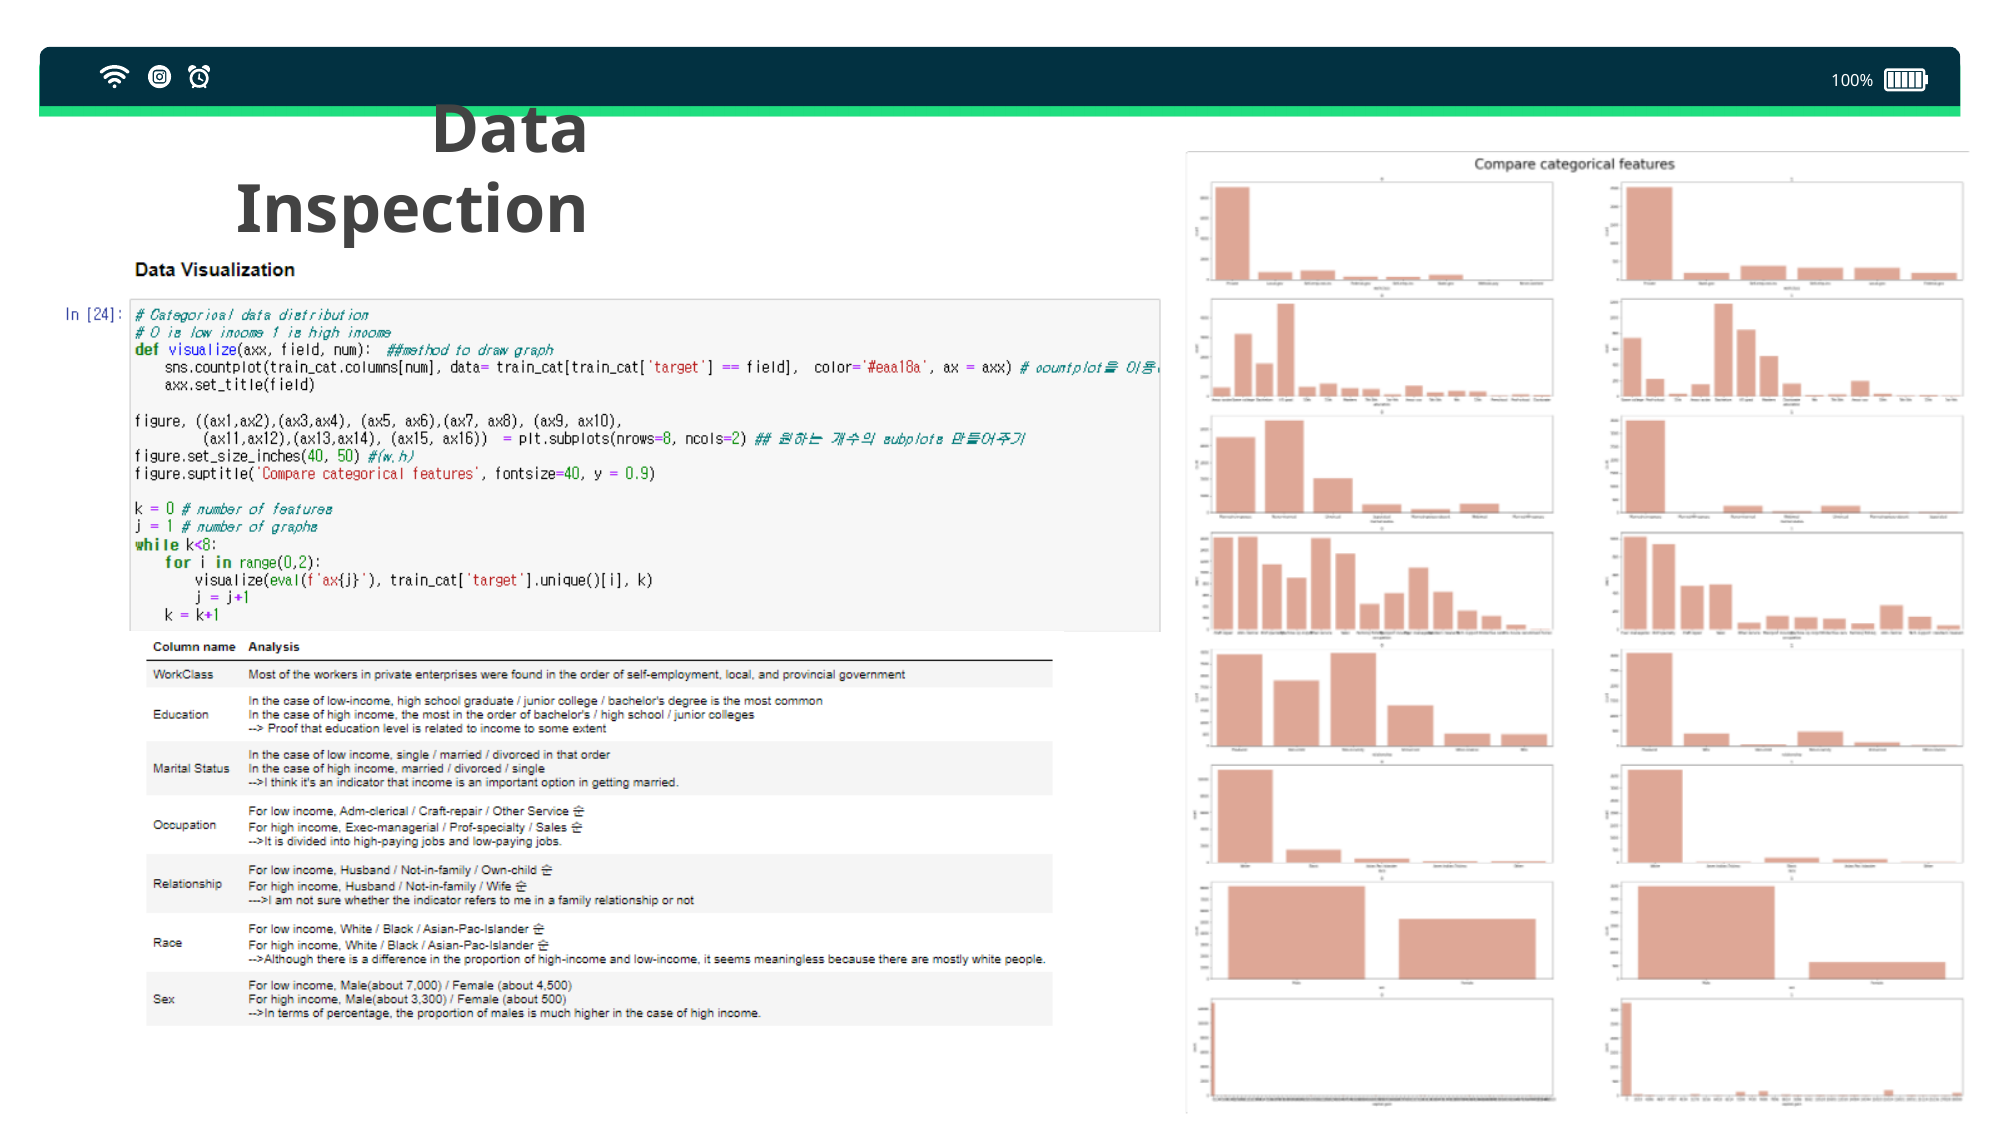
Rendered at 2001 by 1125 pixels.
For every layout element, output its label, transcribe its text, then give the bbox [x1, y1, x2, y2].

text_box [38, 45, 1962, 108]
picture [37, 260, 1172, 1036]
text_box Data Inspection [70, 141, 605, 260]
picture [1185, 151, 1981, 1125]
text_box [99, 62, 1928, 98]
